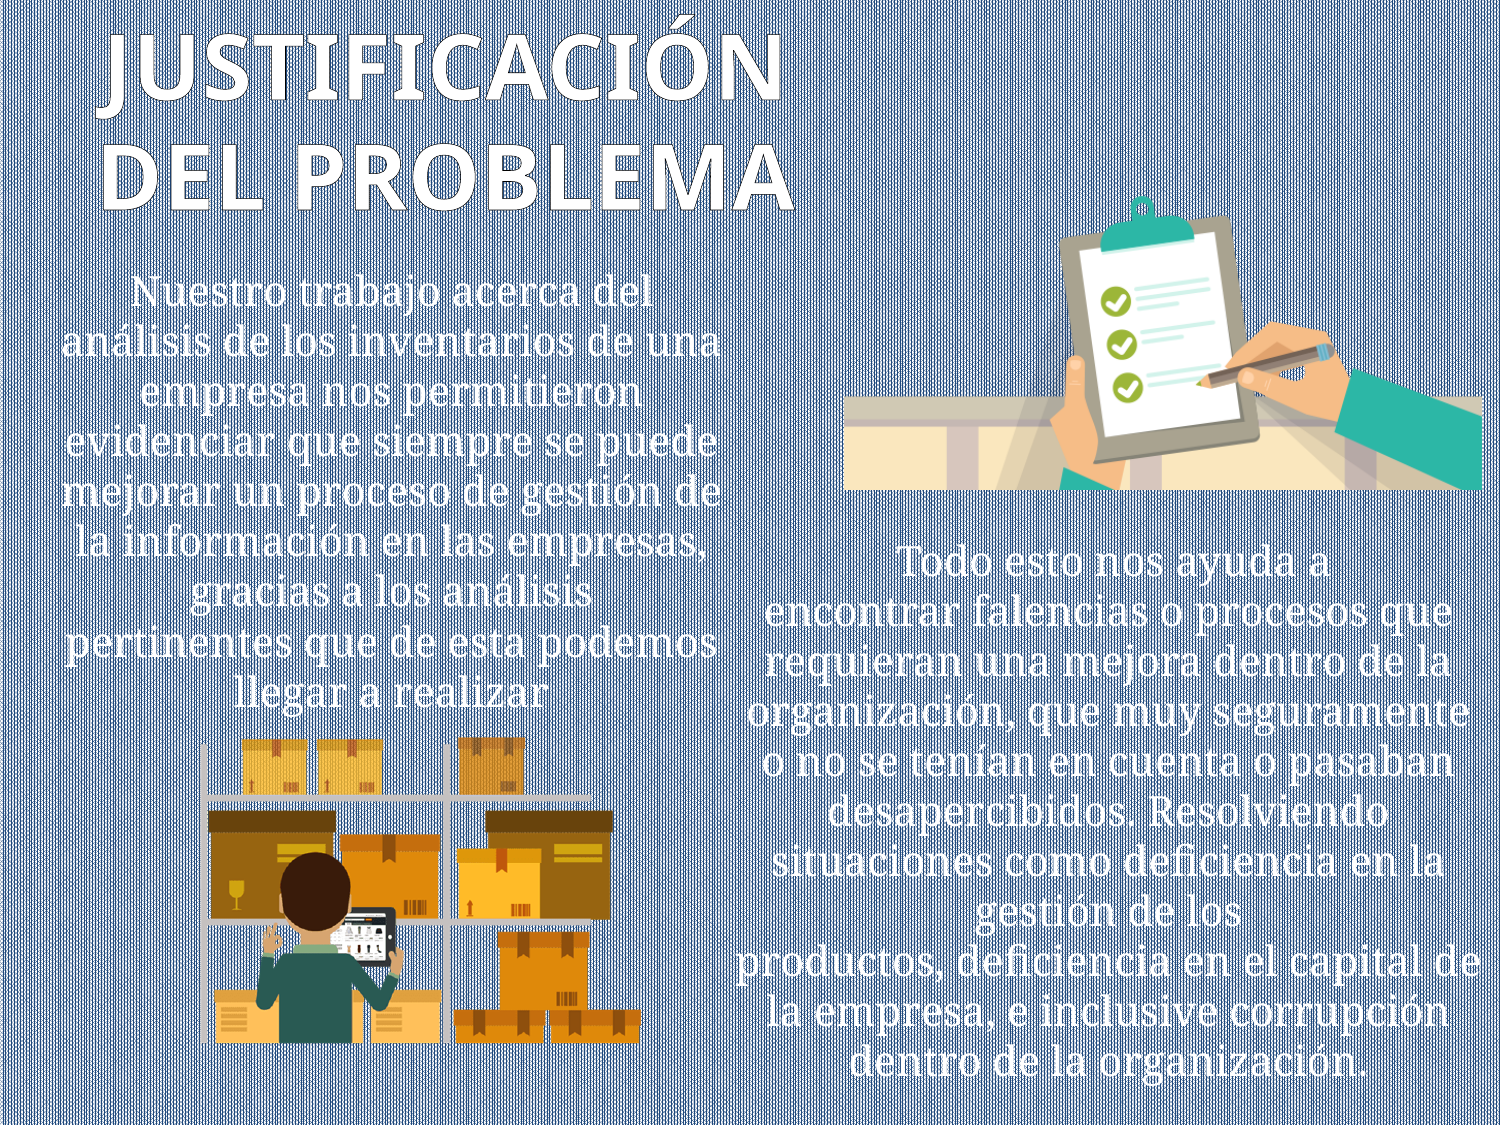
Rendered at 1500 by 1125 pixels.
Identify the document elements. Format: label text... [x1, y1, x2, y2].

text_box Todo esto nos ayuda a encontrar falencias o procesos que requieran una mejora dentro de la organización, que muy seguramente o no se tenían en cuenta o pasaban desapercibidos. Resolviendo situaciones como deficiencia en la gestión de los productos, deficiencia en el capital de la empresa, e inclusive corrupción dentro de la organización. [714, 527, 1500, 1125]
text_box Justificación del problema [70, 1, 821, 236]
text_box Nuestro trabajo acerca del análisis de los inventarios de una empresa nos permitieron evidenciar que siempre se puede mejorar un proceso de gestión de la información en las empresas, gracias a los análisis pertinentes que de esta podemos llegar a realizar [41, 257, 742, 723]
picture [182, 650, 659, 1125]
picture [844, 194, 1482, 491]
